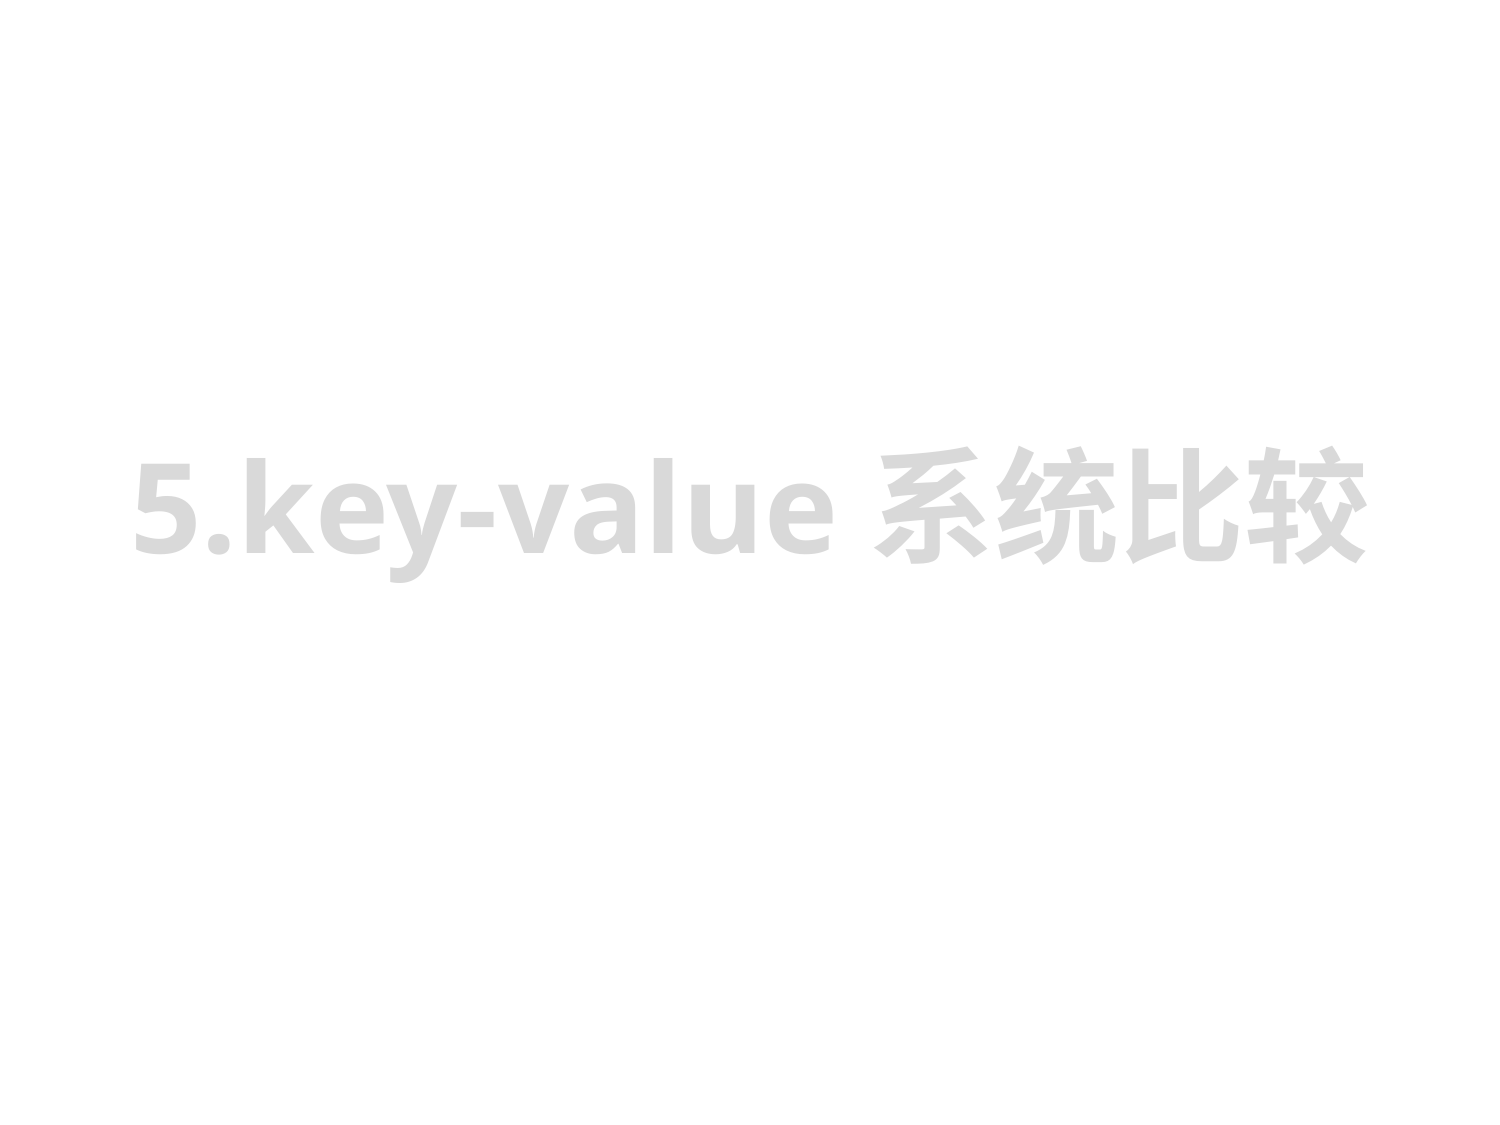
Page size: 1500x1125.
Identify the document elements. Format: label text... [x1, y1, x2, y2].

title 5.key-value系统比较 [0, 397, 1500, 587]
